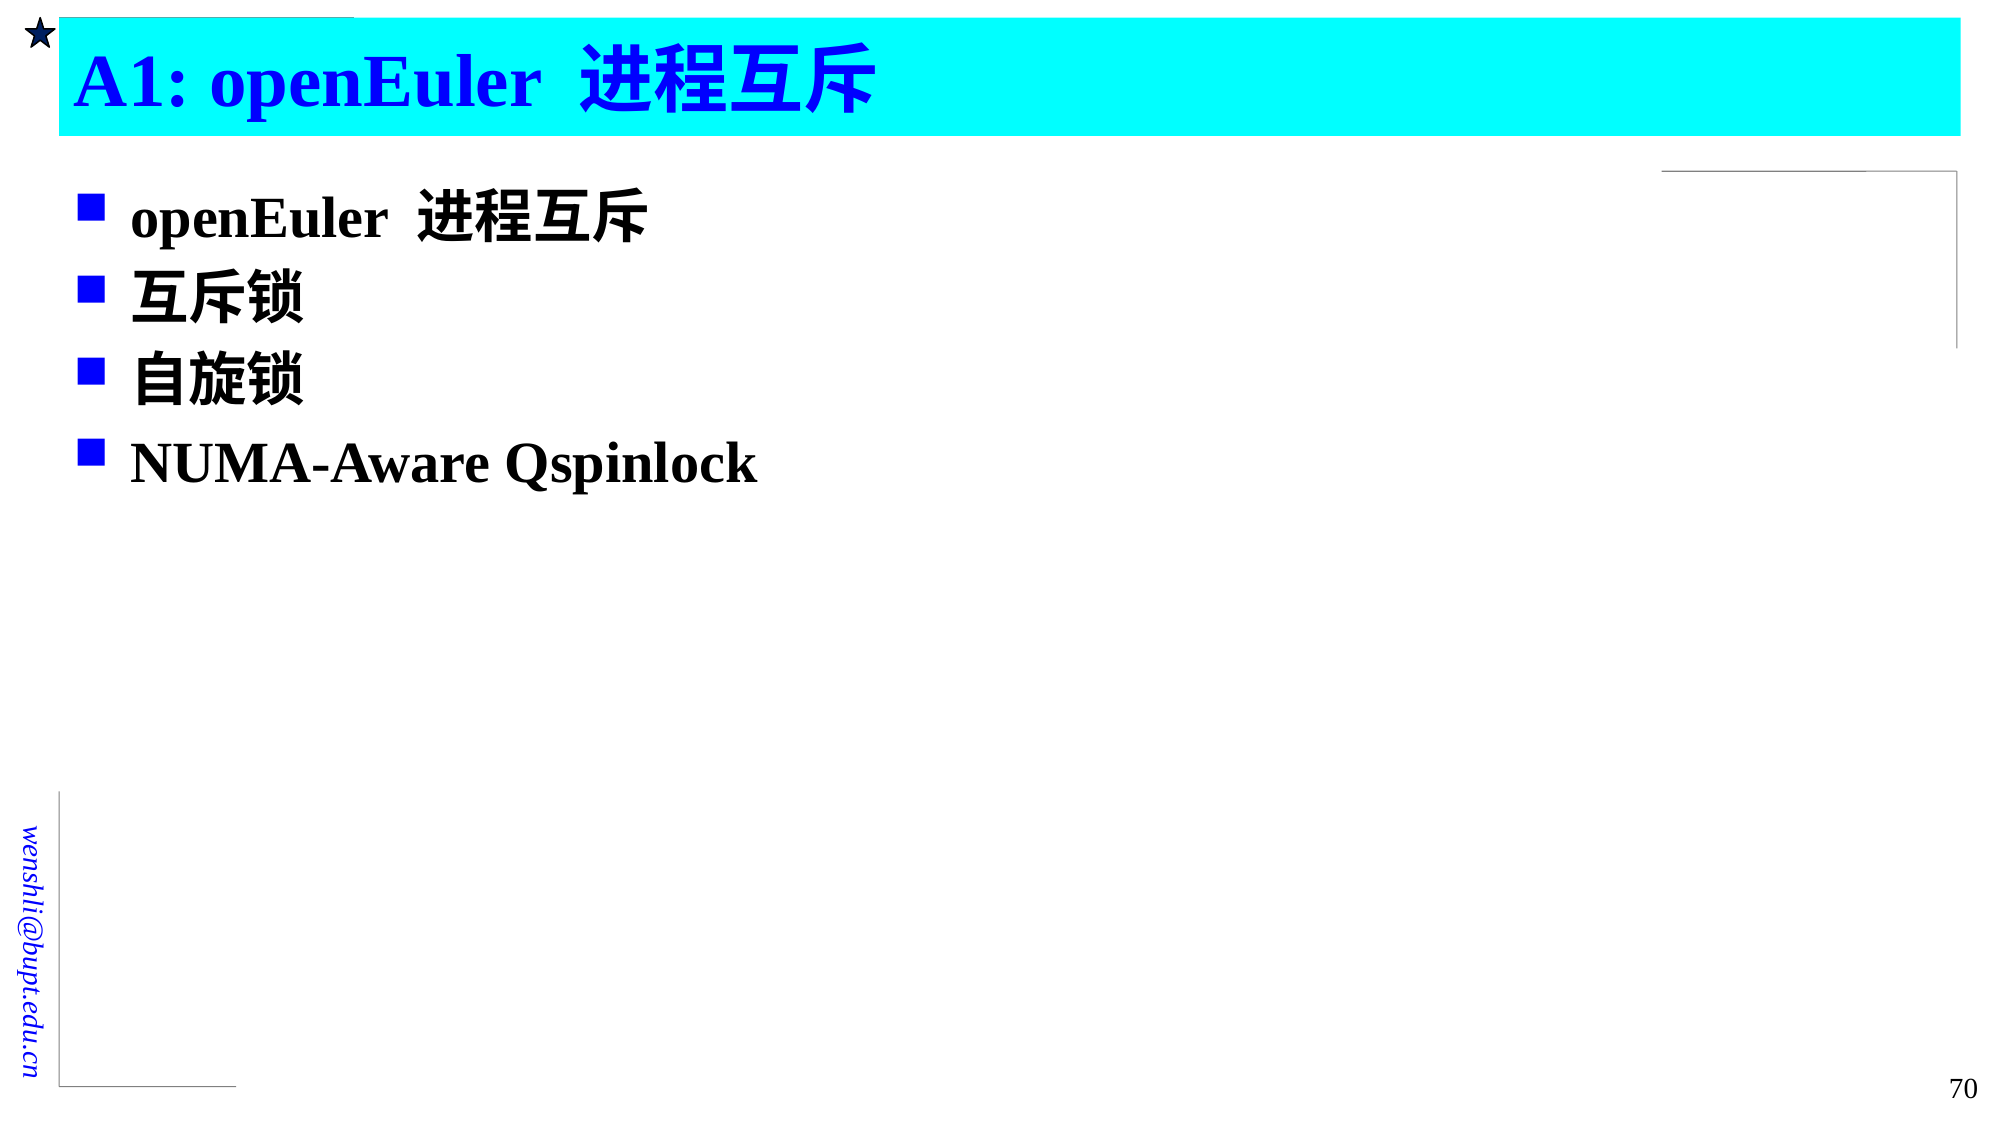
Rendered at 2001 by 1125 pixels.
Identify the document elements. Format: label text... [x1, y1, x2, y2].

title A1: openEuler 进程互斥 [58, 17, 1961, 137]
slide_number 70 [1826, 1062, 1994, 1117]
list openEuler 进程互斥 互斥锁 自旋锁 NUMA-Aware Qspinlock [59, 171, 1955, 1087]
